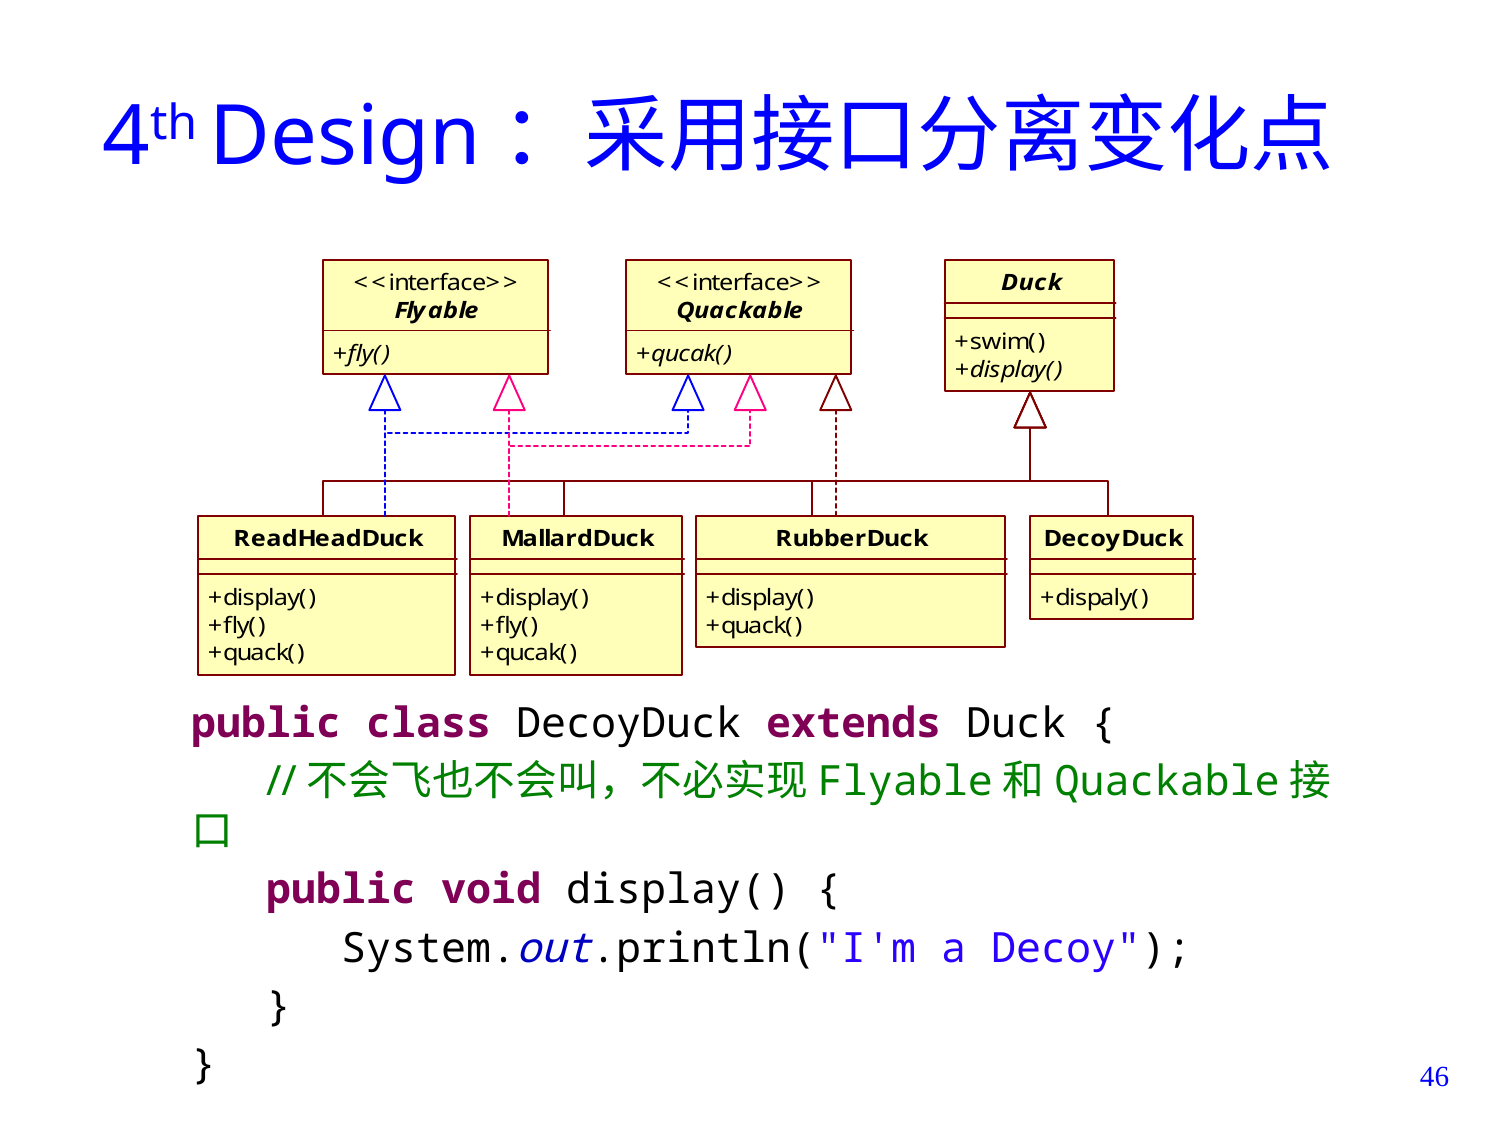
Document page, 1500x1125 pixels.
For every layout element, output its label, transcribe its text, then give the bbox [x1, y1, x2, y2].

list public class DecoyDuck extends Duck { //不会飞也不会叫，不必实现Flyable和Quackable接口 public void display() { System.out.println("I'm a Decoy"); } } [175, 687, 1365, 1071]
title 4th Design：采用接口分离变化点 [87, 37, 1363, 225]
picture [159, 224, 1235, 712]
slide_number 46 [1364, 1049, 1465, 1125]
